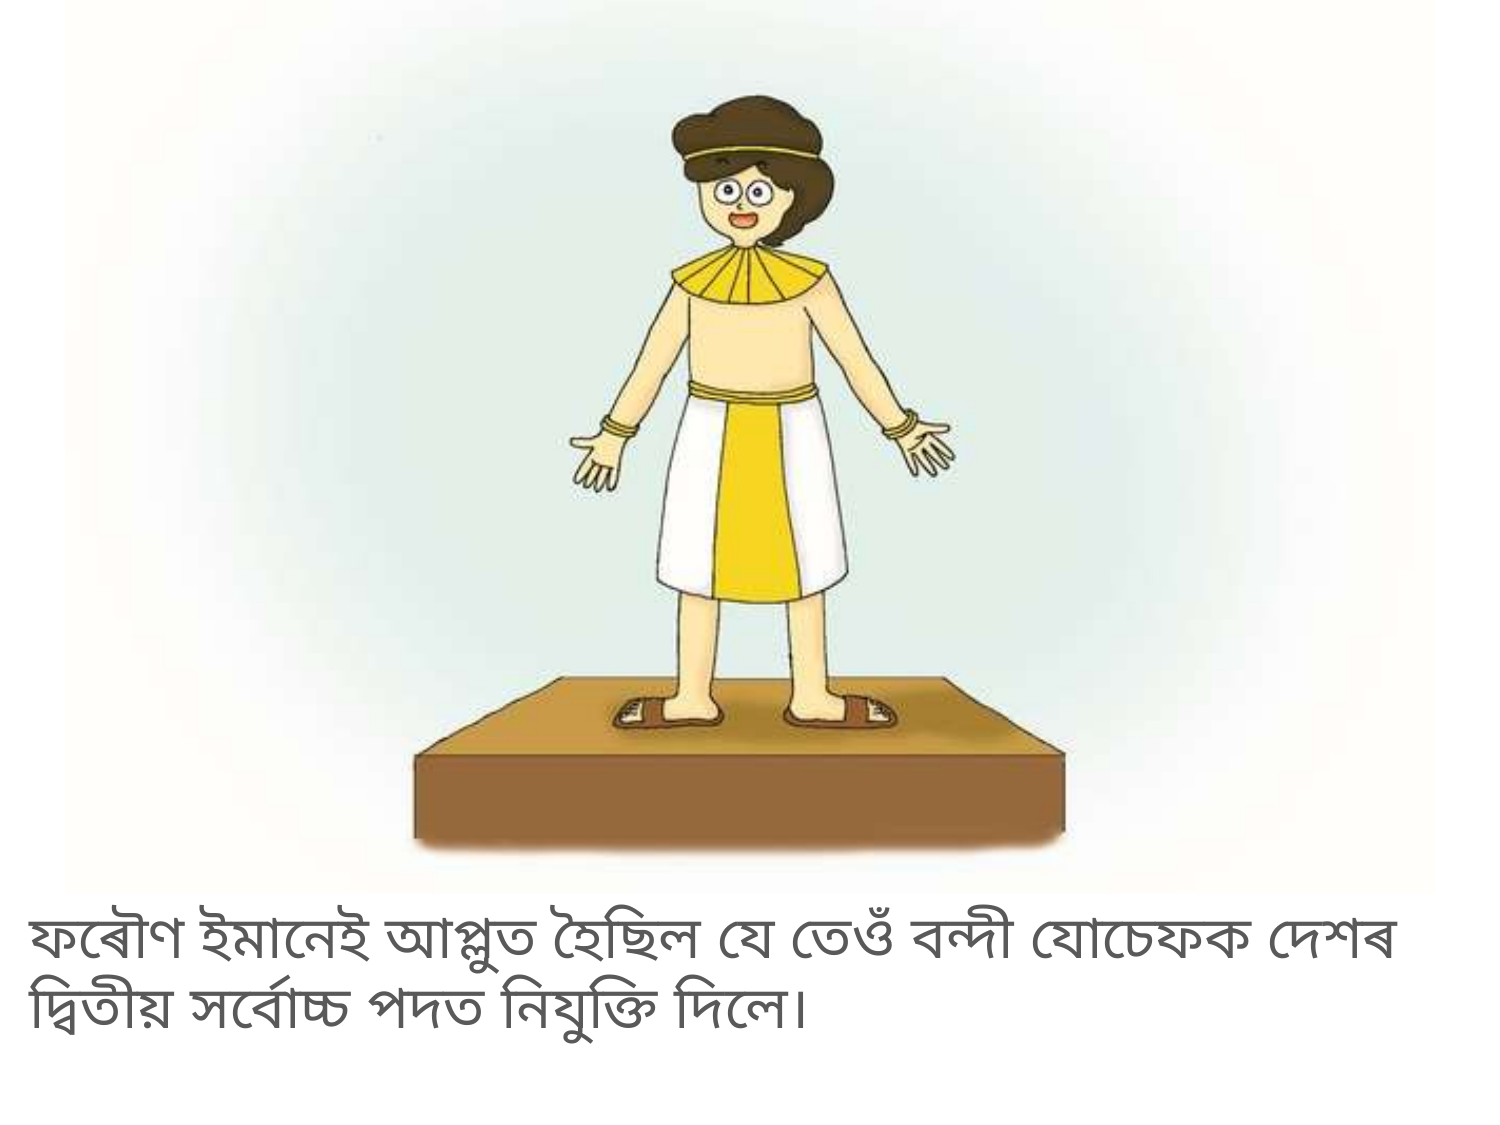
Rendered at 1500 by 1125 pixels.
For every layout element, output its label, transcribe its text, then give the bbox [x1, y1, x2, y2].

text_box ফৰৌণ ইমানেই আপ্লুত হৈছিল যে তেওঁ বন্দী যোচেফক দেশৰ দ্বিতীয় সৰ্বোচ্চ পদত নিযুক্তি দিলে। [14, 893, 1500, 1048]
picture [64, 0, 1436, 894]
